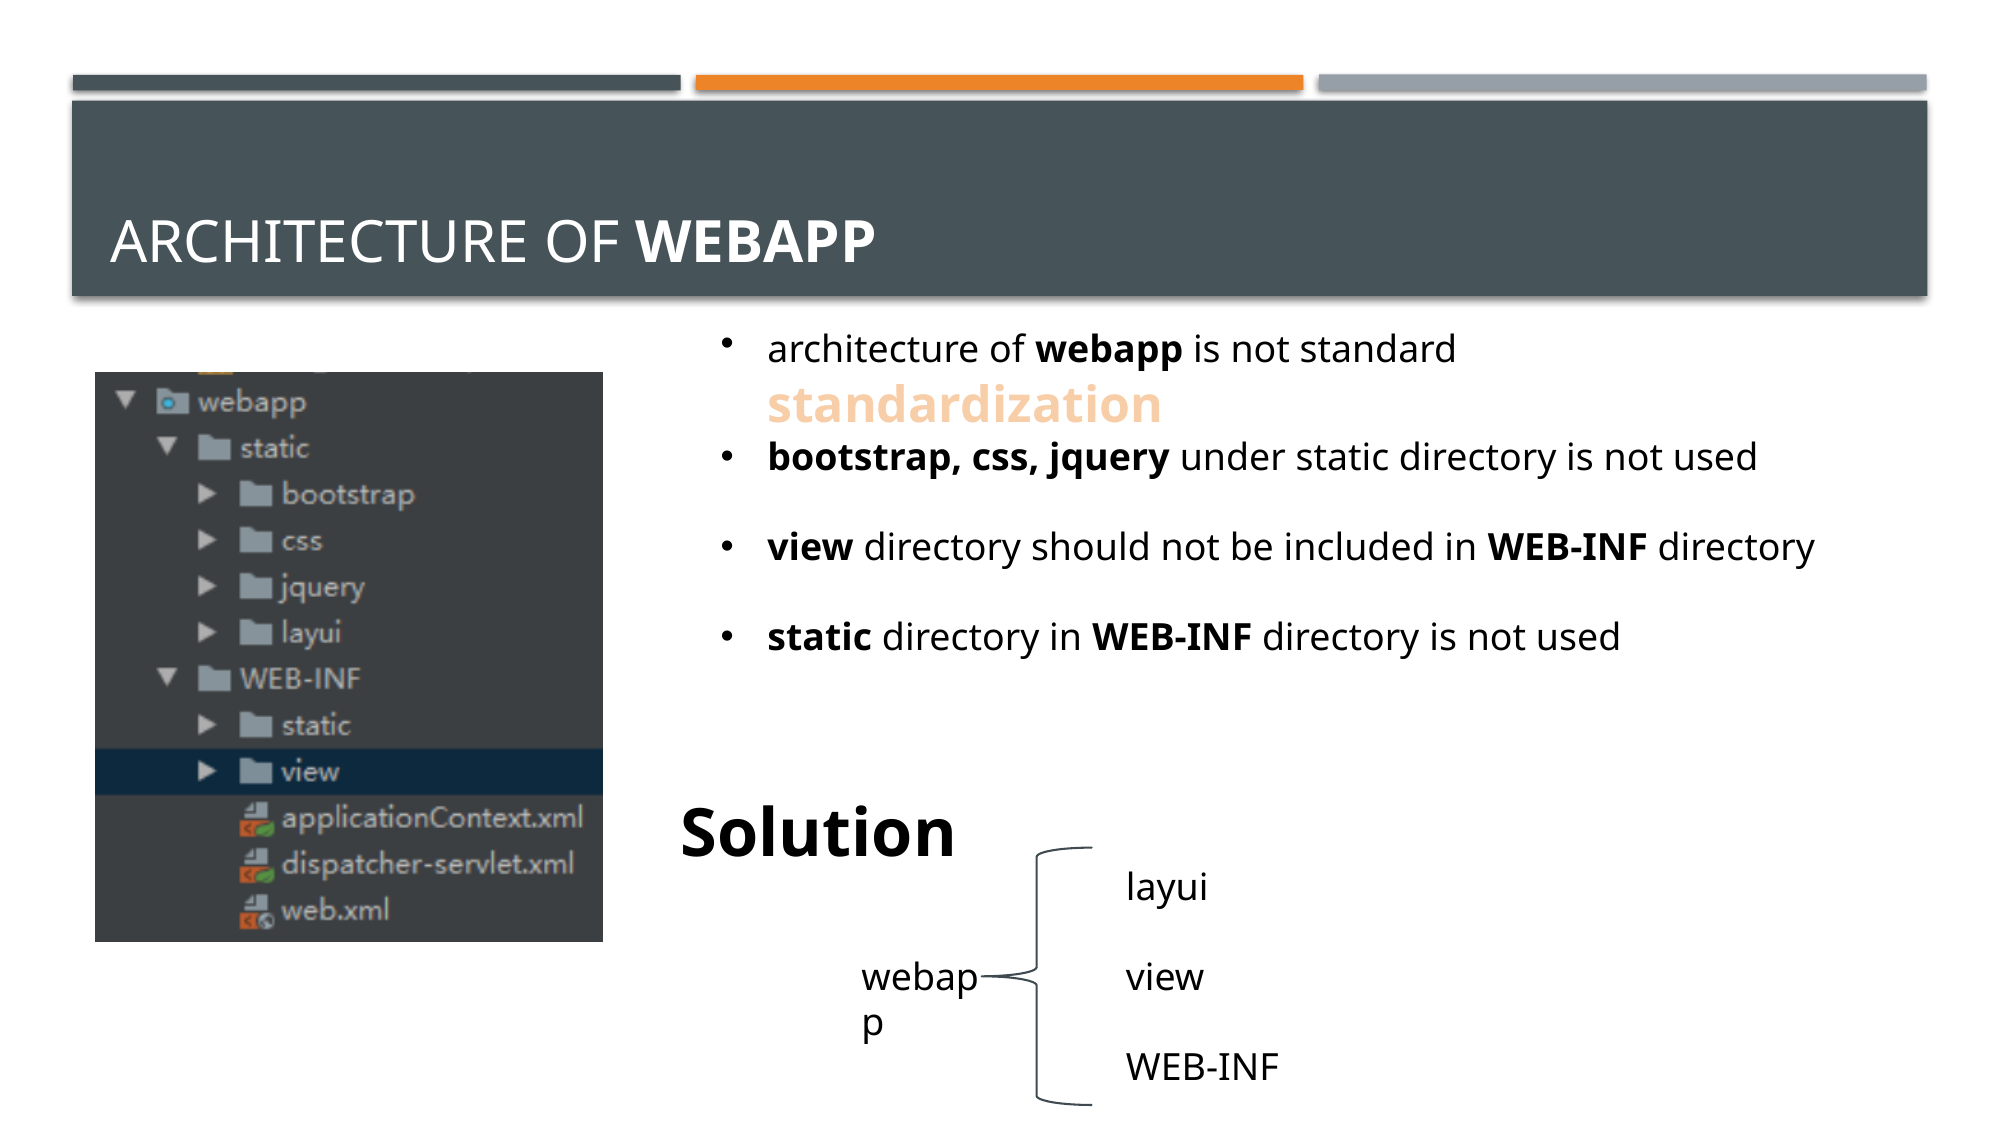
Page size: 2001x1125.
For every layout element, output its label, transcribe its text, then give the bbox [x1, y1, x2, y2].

text_box layui view WEB-INF [1111, 855, 1398, 1095]
text_box architecture of webapp is not standard standardization bootstrap, css, jquery under static directory is not used view directory should not be included in WEB-INF directory static directory in WEB-INF directory is not used [705, 305, 1842, 711]
text_box webapp [846, 946, 996, 1051]
title architecture of webapp [95, 115, 1905, 282]
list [94, 372, 604, 943]
text_box [996, 846, 1093, 1107]
text_box Solution [666, 782, 1068, 878]
